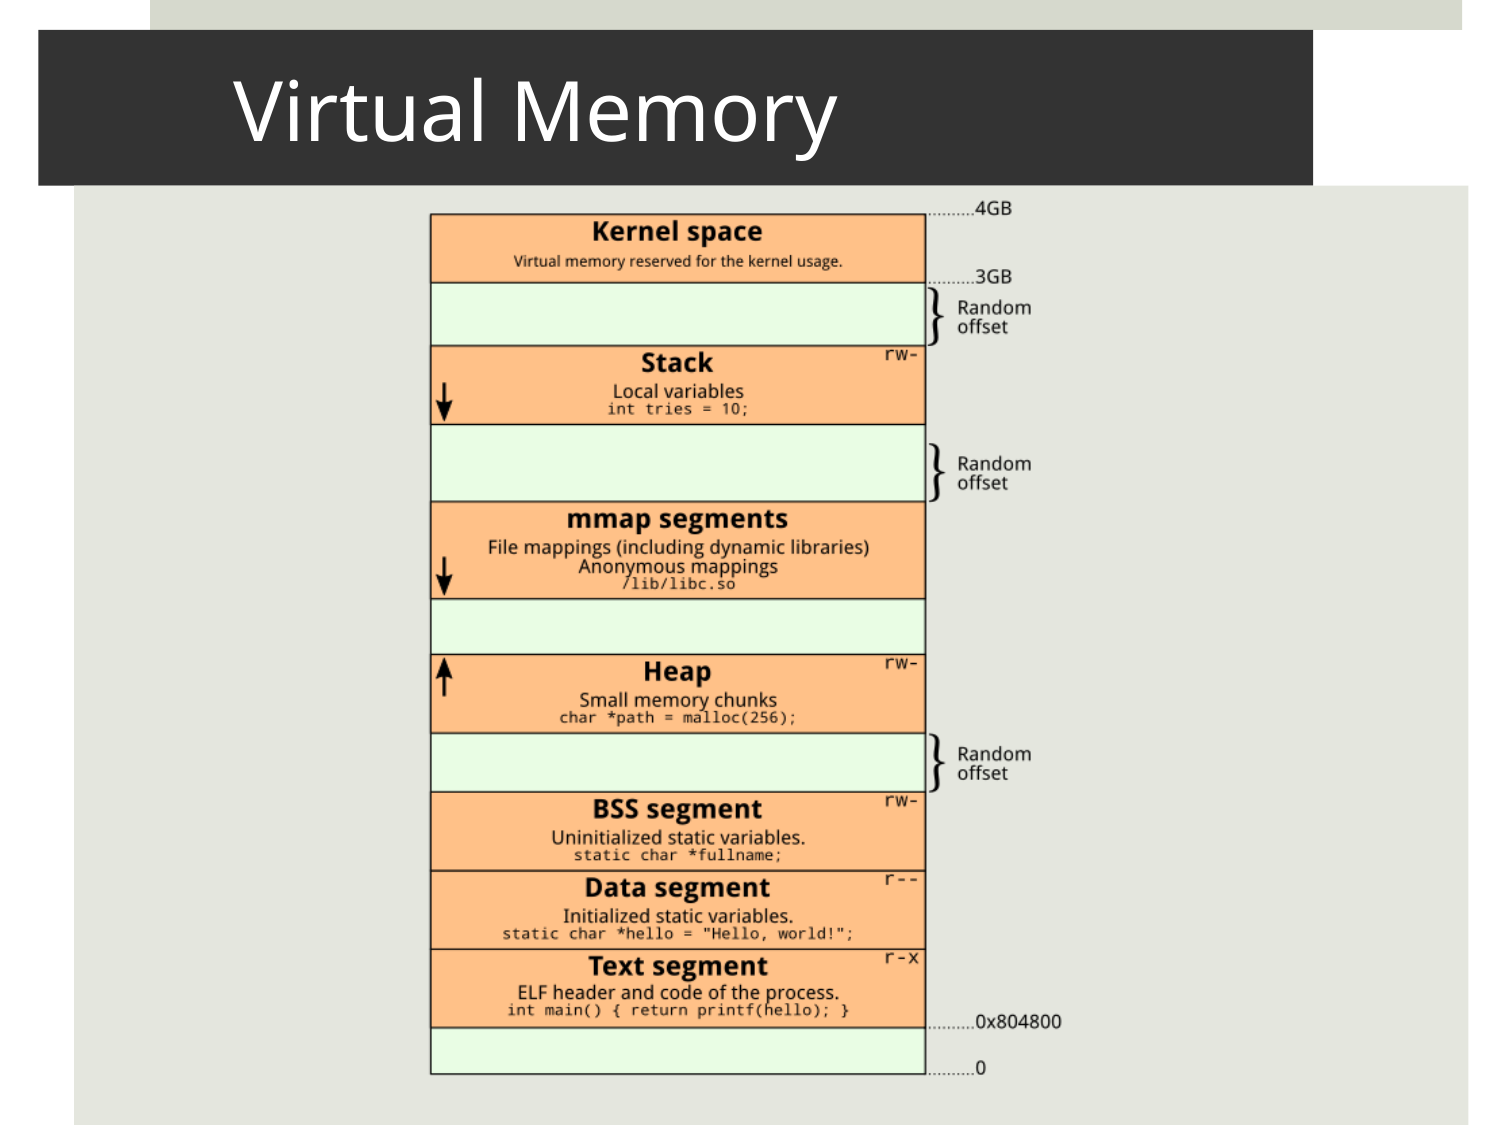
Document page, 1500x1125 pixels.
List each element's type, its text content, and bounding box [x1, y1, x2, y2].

subtitle [74, 185, 1469, 1125]
title Virtual Memory [38, 29, 1314, 186]
picture [401, 185, 1079, 1103]
